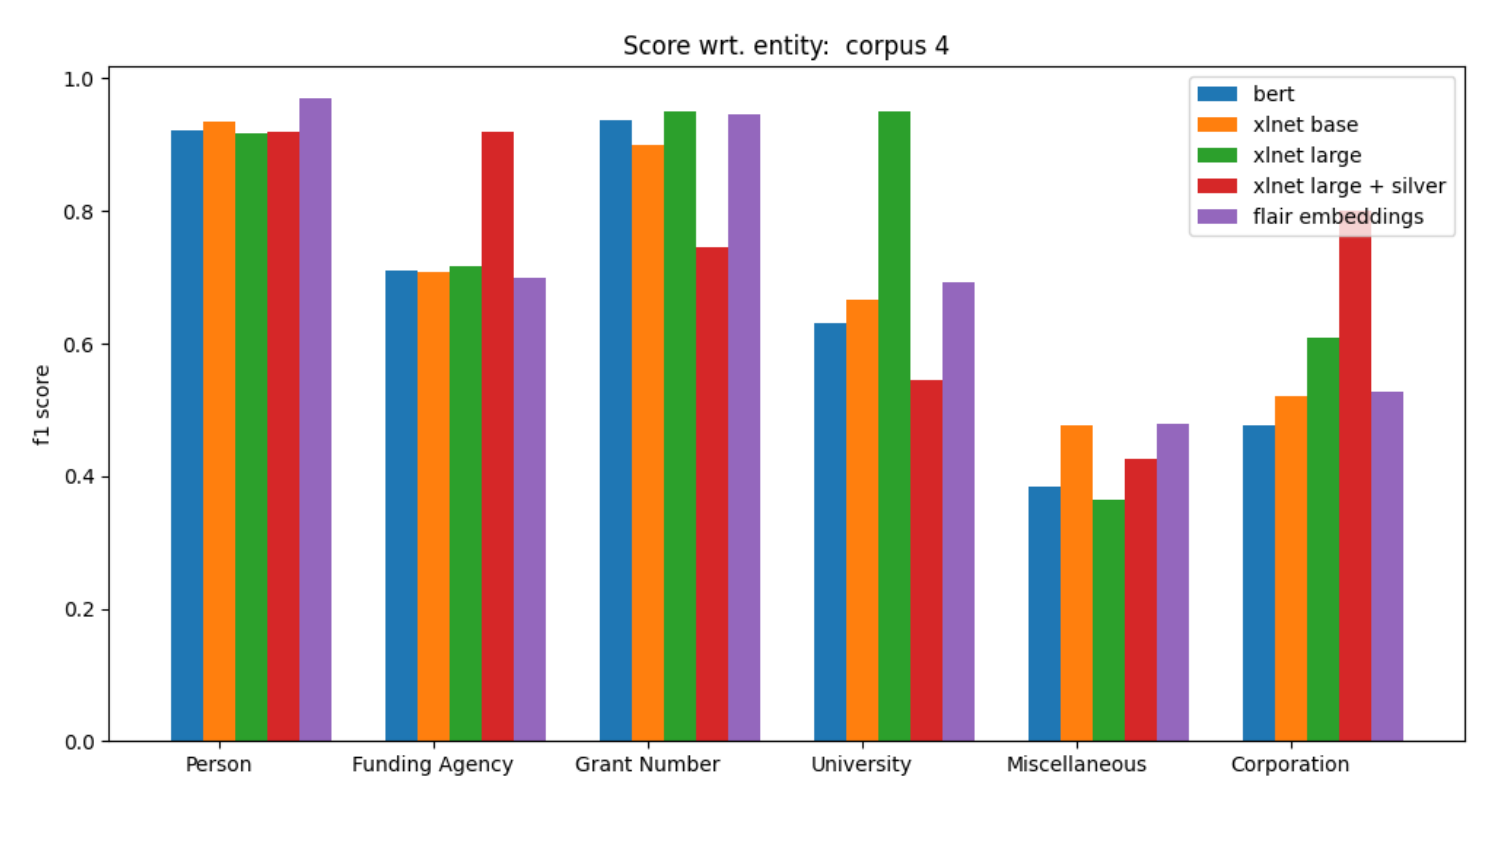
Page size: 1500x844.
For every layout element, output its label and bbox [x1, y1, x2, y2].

picture [24, 24, 1476, 792]
